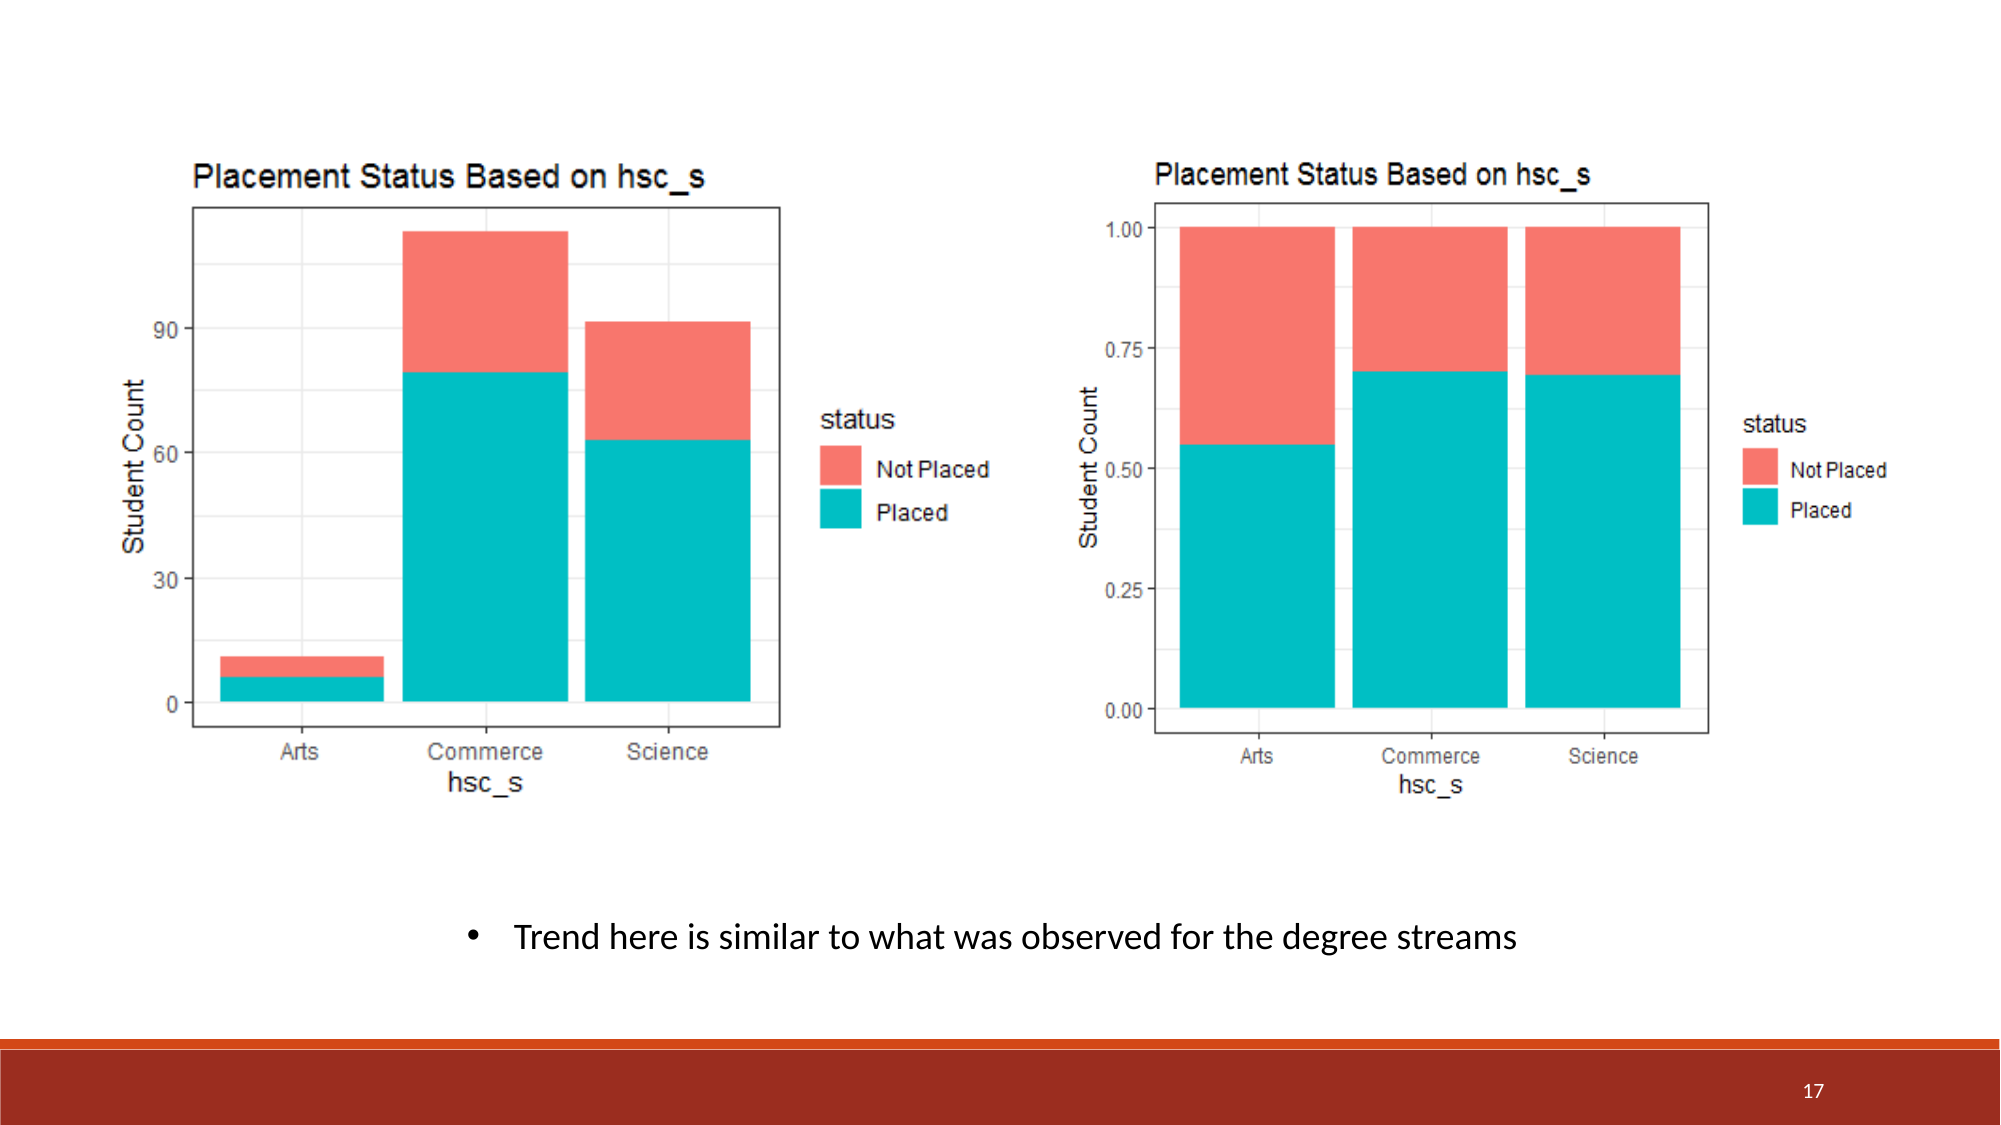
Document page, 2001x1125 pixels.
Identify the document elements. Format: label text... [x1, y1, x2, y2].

text_box Trend here is similar to what was observed for the degree streams [452, 904, 1678, 965]
slide_number 17 [1624, 1059, 1840, 1120]
picture [1064, 146, 1912, 812]
picture [105, 146, 1018, 812]
